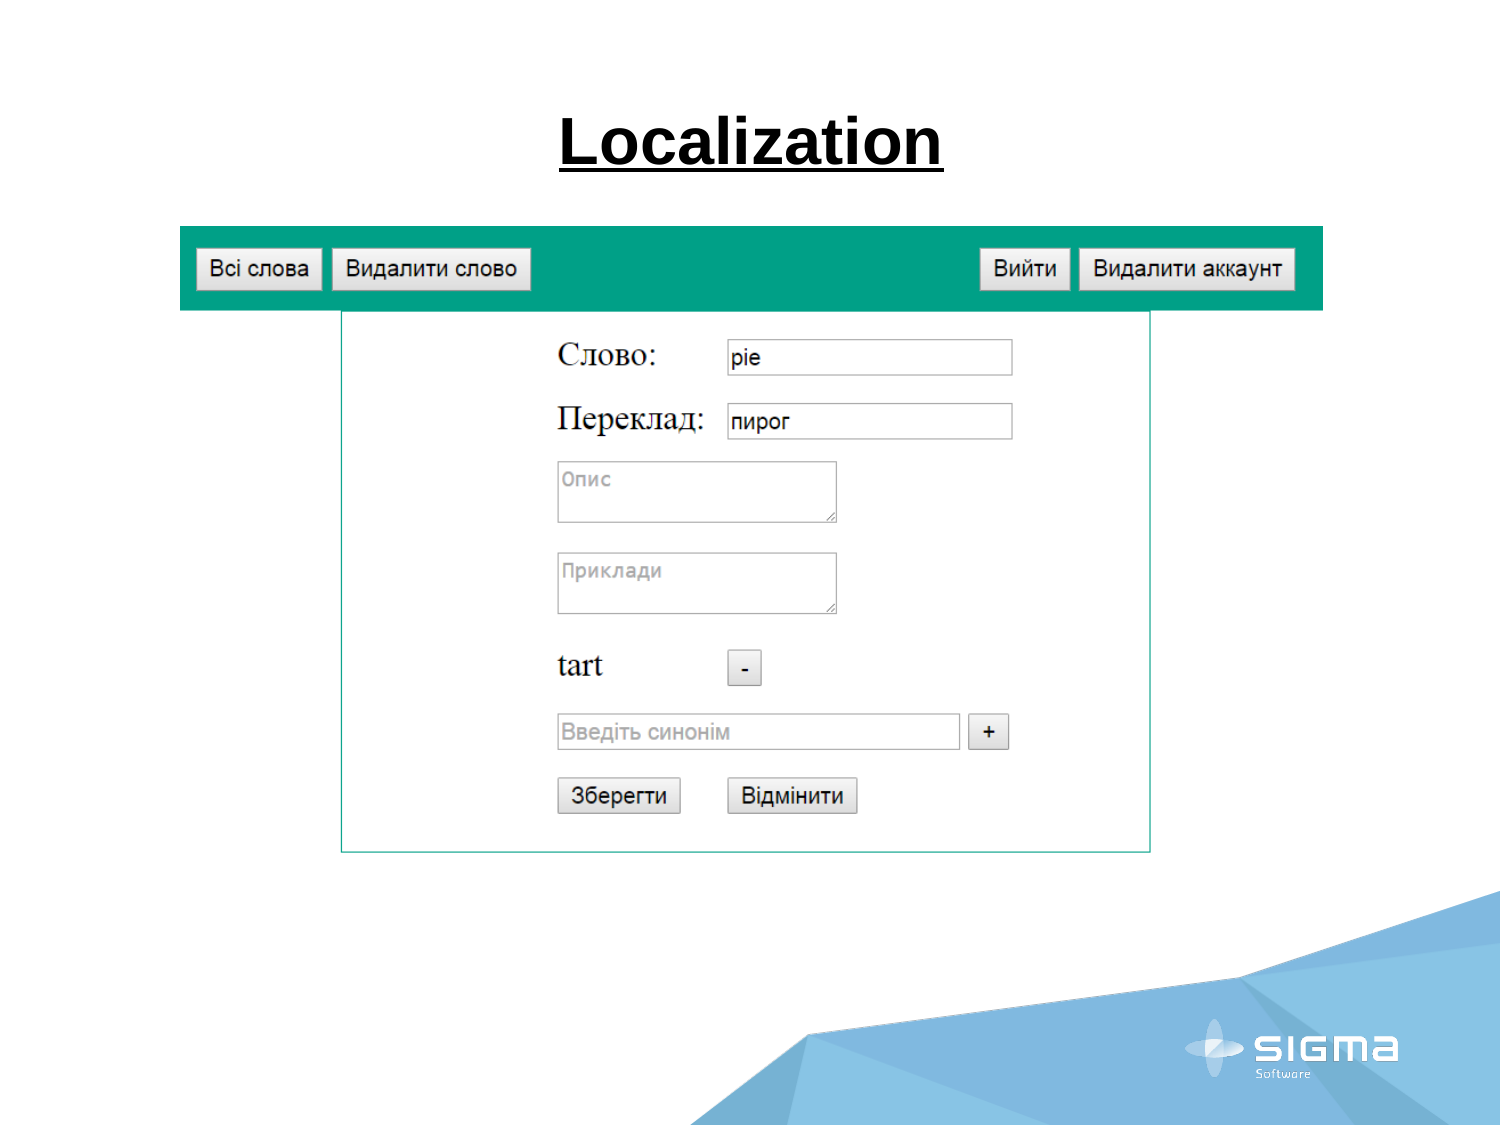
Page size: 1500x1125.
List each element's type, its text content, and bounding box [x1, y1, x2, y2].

picture [179, 225, 1324, 871]
title Localization [103, 82, 1400, 171]
picture [690, 891, 1500, 1125]
